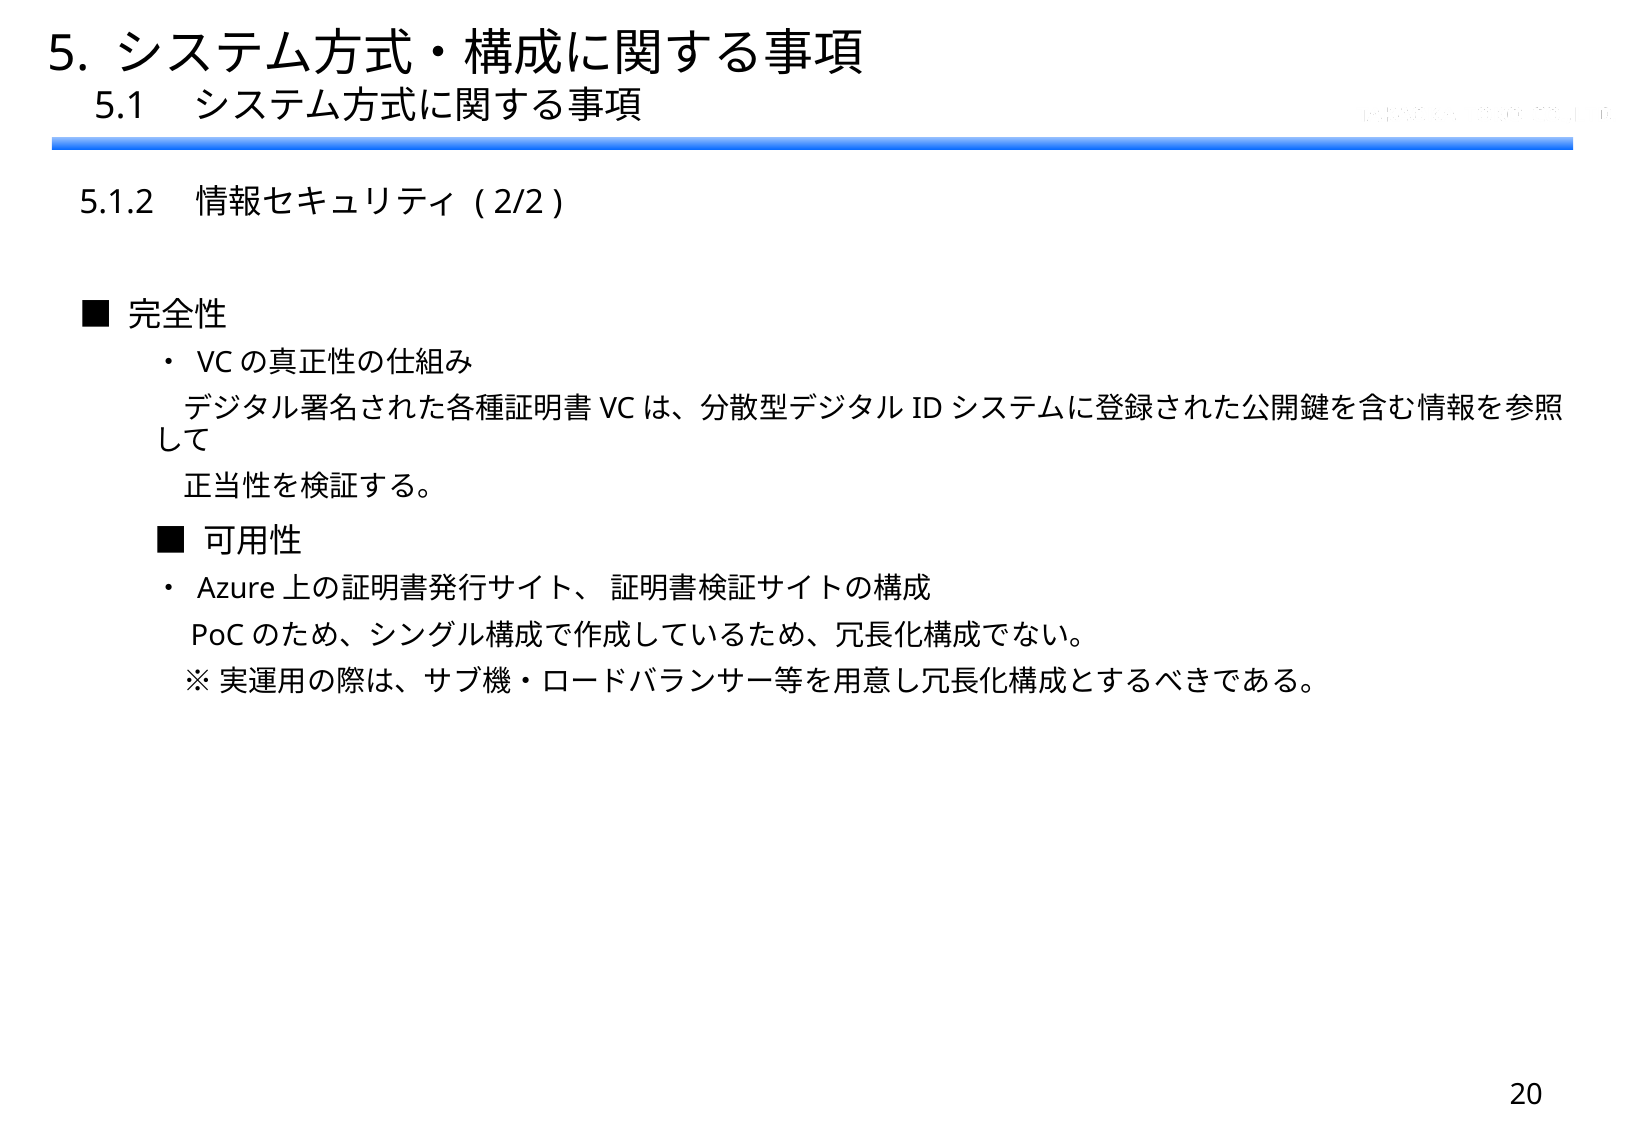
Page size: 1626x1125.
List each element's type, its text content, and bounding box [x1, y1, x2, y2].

picture [1356, 100, 1616, 130]
text_box 5. システム方式・構成に関する事項 5.1 システム方式に関する事項 [32, 20, 1486, 127]
text_box 5.1.2 情報セキュリティ ( 2/2 ) ■ 完全性 ・ VCの真正性の仕組み デジタル署名された各種証明書VCは、分散型デジタルIDシステムに登録された公開鍵を含む情報を参照して 正当性を検証する。 ■ 可用性 ・ Azure上の証明書発行サイト、 証明書検証サイトの構成 PoCのため、シングル構成で作成しているため、冗長化構成でない。 ※ 実運用の際は、サブ機・ロードバランサー等を用意し冗長化構成とするべきである。 [64, 172, 1581, 745]
slide_number 19 [1178, 1058, 1558, 1119]
